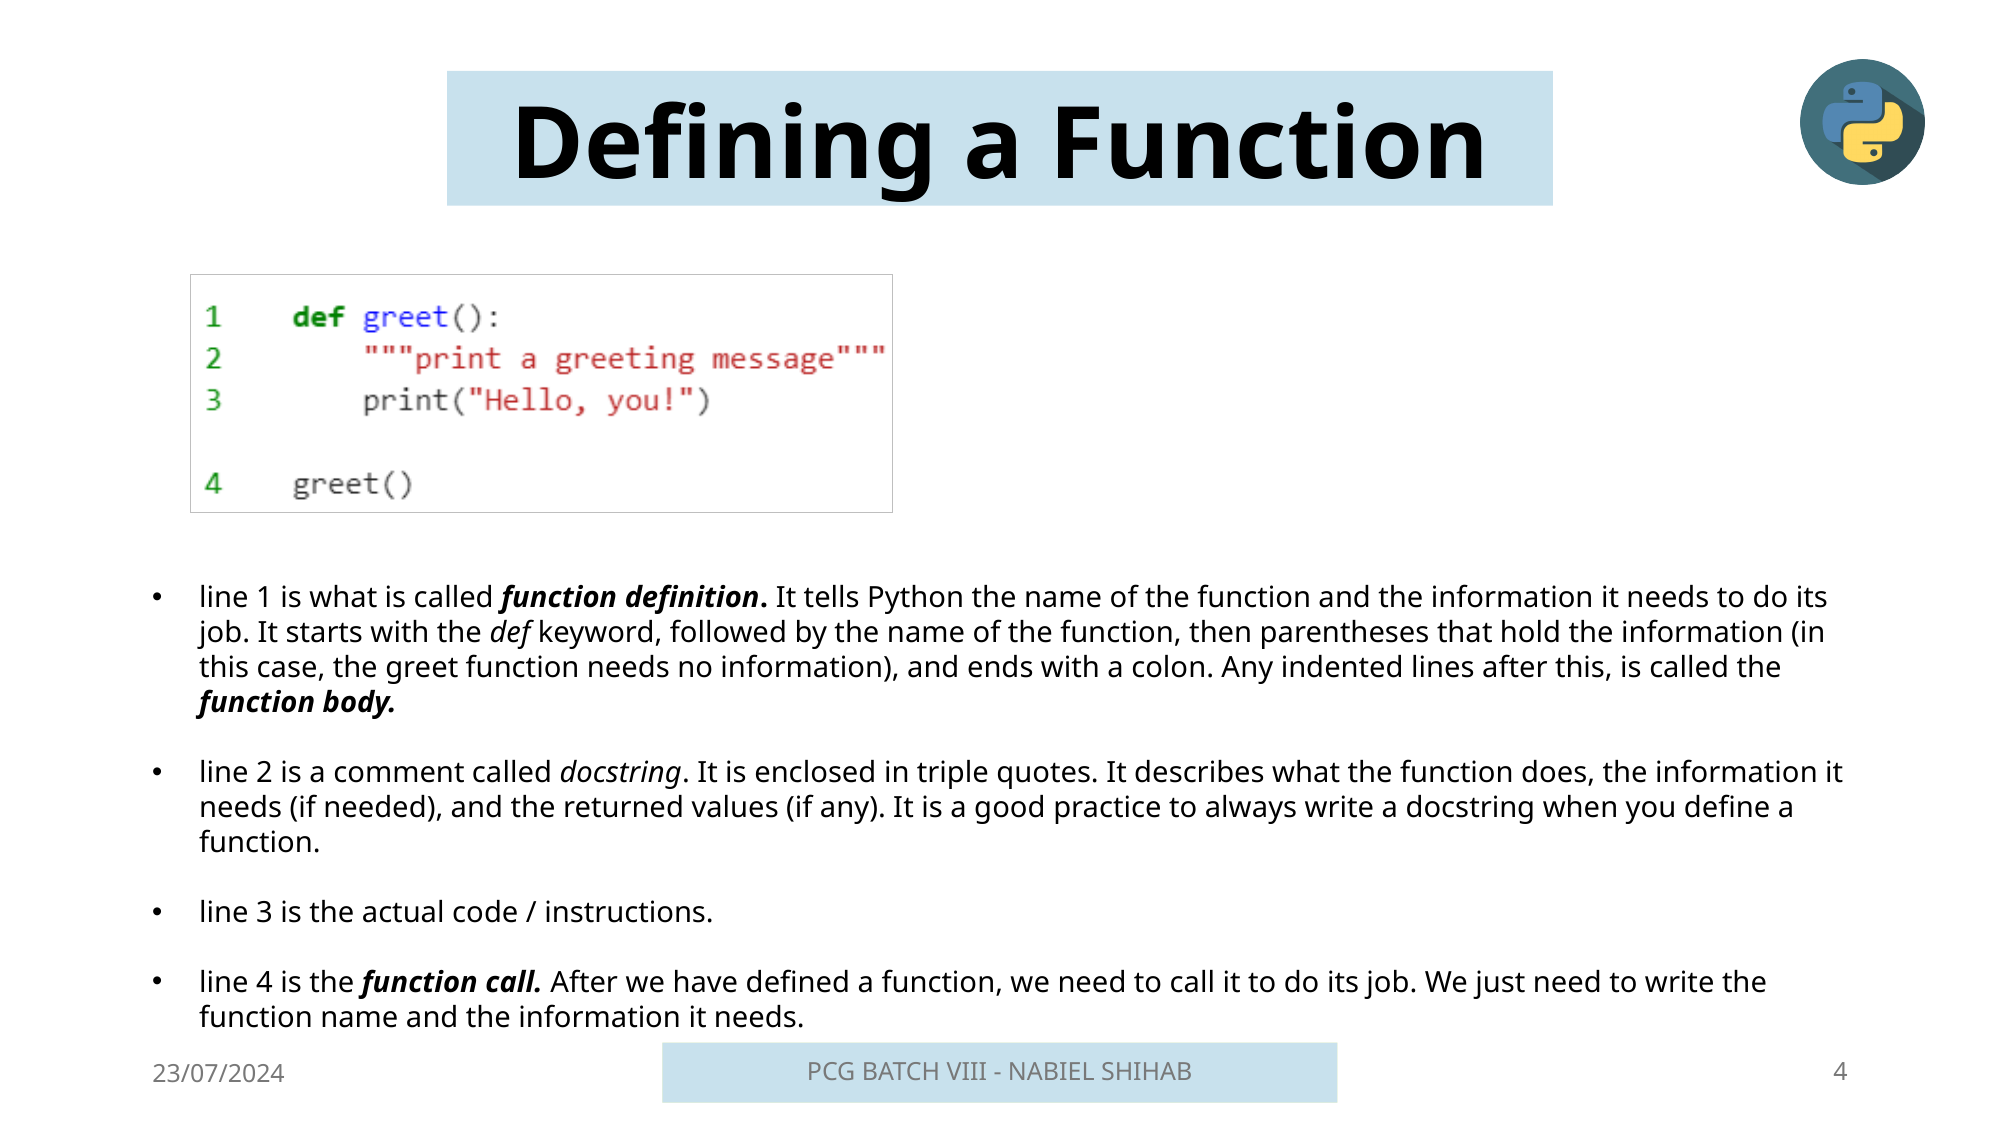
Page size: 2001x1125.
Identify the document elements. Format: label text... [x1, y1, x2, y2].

footer PCG BATCH VIII - NABIEL SHIHAB [662, 1042, 1338, 1103]
text_box Defining a Function [447, 70, 1553, 206]
slide_number 4 [1412, 1042, 1863, 1103]
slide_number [137, 1042, 588, 1103]
picture [190, 274, 893, 514]
text_box line 1 is what is called function definition. It tells Python the name of the function and the information it needs to do its job. It starts with the def keyword, followed by the name of the function, then parentheses that hold the information (in this case, the greet function needs no information), and ends with a colon. Any indented lines after this, is called the function body. line 2 is a comment called docstring. It is enclosed in triple quotes. It describes what the function does, the information it needs (if needed), and the returned values (if any). It is a good practice to always write a docstring when you define a function. line 3 is the actual code / instructions. line 4 is the function call. After we have defined a function, we need to call it to do its job. We just need to write the function name and the information it needs. [137, 571, 1863, 1041]
